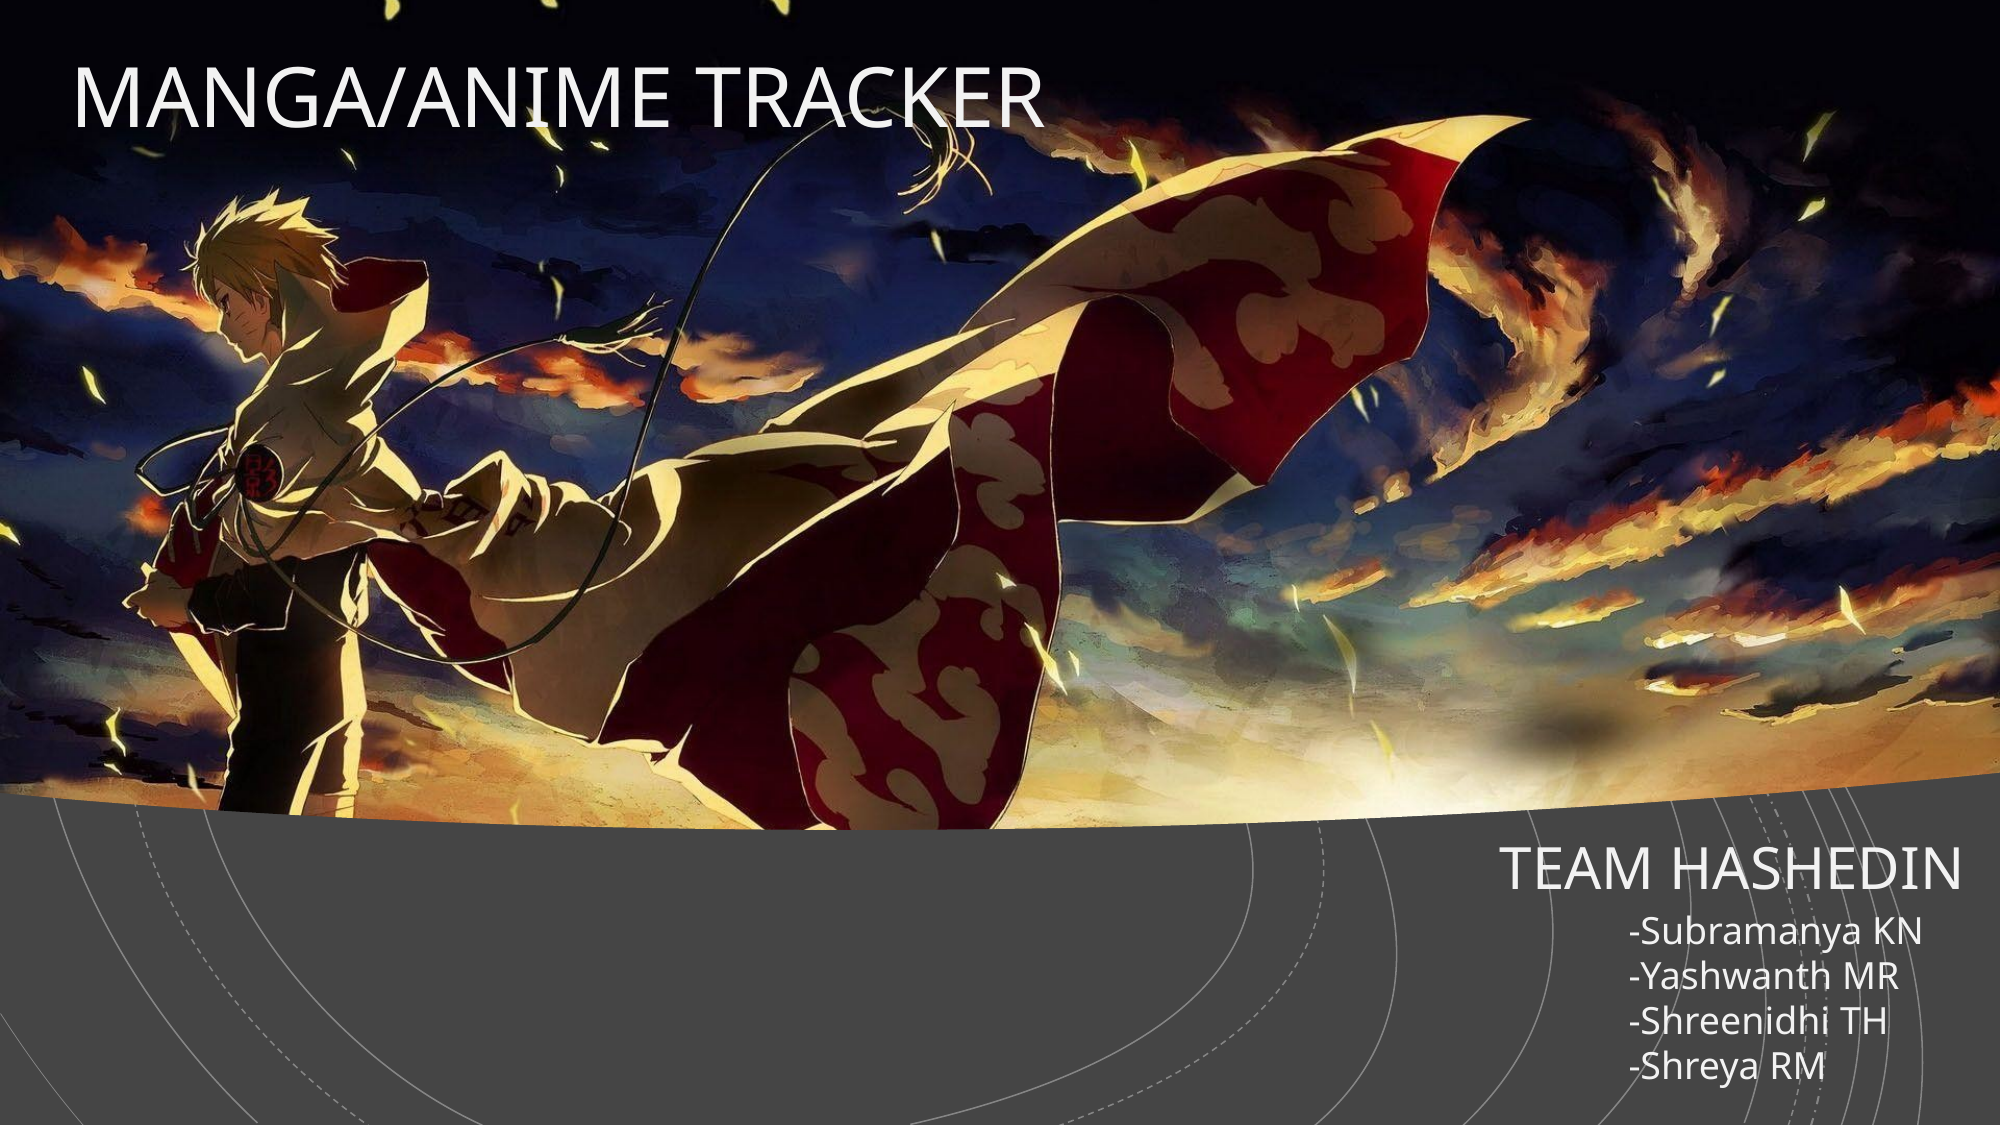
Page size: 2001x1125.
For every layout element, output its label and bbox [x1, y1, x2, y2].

text_box [0, 831, 2000, 1125]
picture [0, 0, 2000, 831]
